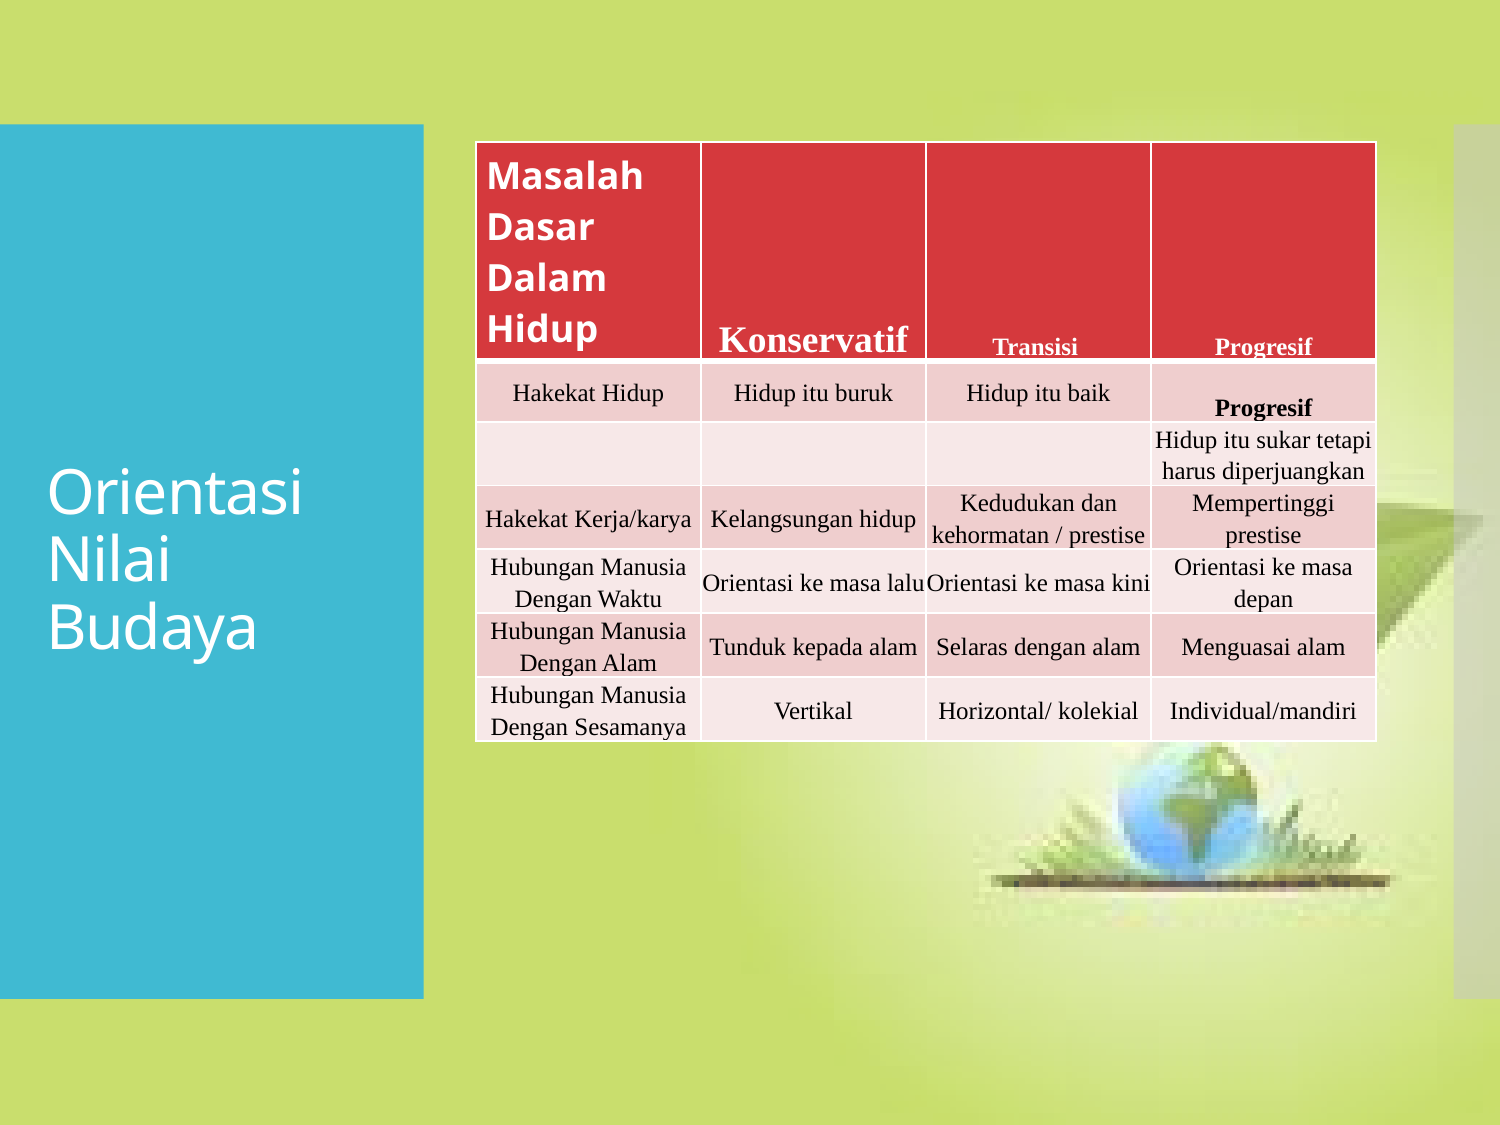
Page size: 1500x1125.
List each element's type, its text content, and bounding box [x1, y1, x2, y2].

table_cell Orientasi ke masa kini [927, 550, 1150, 612]
table_header Progresif [1152, 143, 1375, 358]
table_cell Hidup itu sukar tetapi harus diperjuangkan [1152, 423, 1375, 485]
table_cell Vertikal [702, 678, 925, 740]
table_cell Kedudukan dan kehormatan / prestise [927, 486, 1150, 548]
table_cell Hubungan Manusia Dengan Waktu [477, 550, 700, 612]
table_cell Individual/mandiri [1152, 678, 1375, 740]
table_cell Orientasi ke masa depan [1152, 550, 1375, 612]
table_cell Selaras dengan alam [927, 614, 1150, 676]
table_header Konservatif [702, 143, 925, 358]
table_cell Hakekat Hidup [477, 364, 700, 421]
table_cell [477, 423, 700, 485]
table_cell Horizontal/ kolekial [927, 678, 1150, 740]
table_cell Hidup itu buruk [702, 364, 925, 421]
table_cell [927, 423, 1150, 485]
table_cell Progresif [1152, 364, 1375, 421]
table_cell Tunduk kepada alam [702, 614, 925, 676]
table_cell Hakekat Kerja/karya [477, 486, 700, 548]
table_header Transisi [927, 143, 1150, 358]
title Orientasi Nilai Budaya [31, 184, 394, 940]
table_cell Orientasi ke masa lalu [702, 550, 925, 612]
table_cell Hubungan Manusia Dengan Sesamanya [477, 678, 700, 740]
table_cell Menguasai alam [1152, 614, 1375, 676]
table_cell Hubungan Manusia Dengan Alam [477, 614, 700, 676]
table_cell Kelangsungan hidup [702, 486, 925, 548]
table_cell Hidup itu baik [927, 364, 1150, 421]
table_header Masalah Dasar Dalam Hidup [477, 143, 700, 358]
table_cell Mempertinggi prestise [1152, 486, 1375, 548]
table_cell [702, 423, 925, 485]
